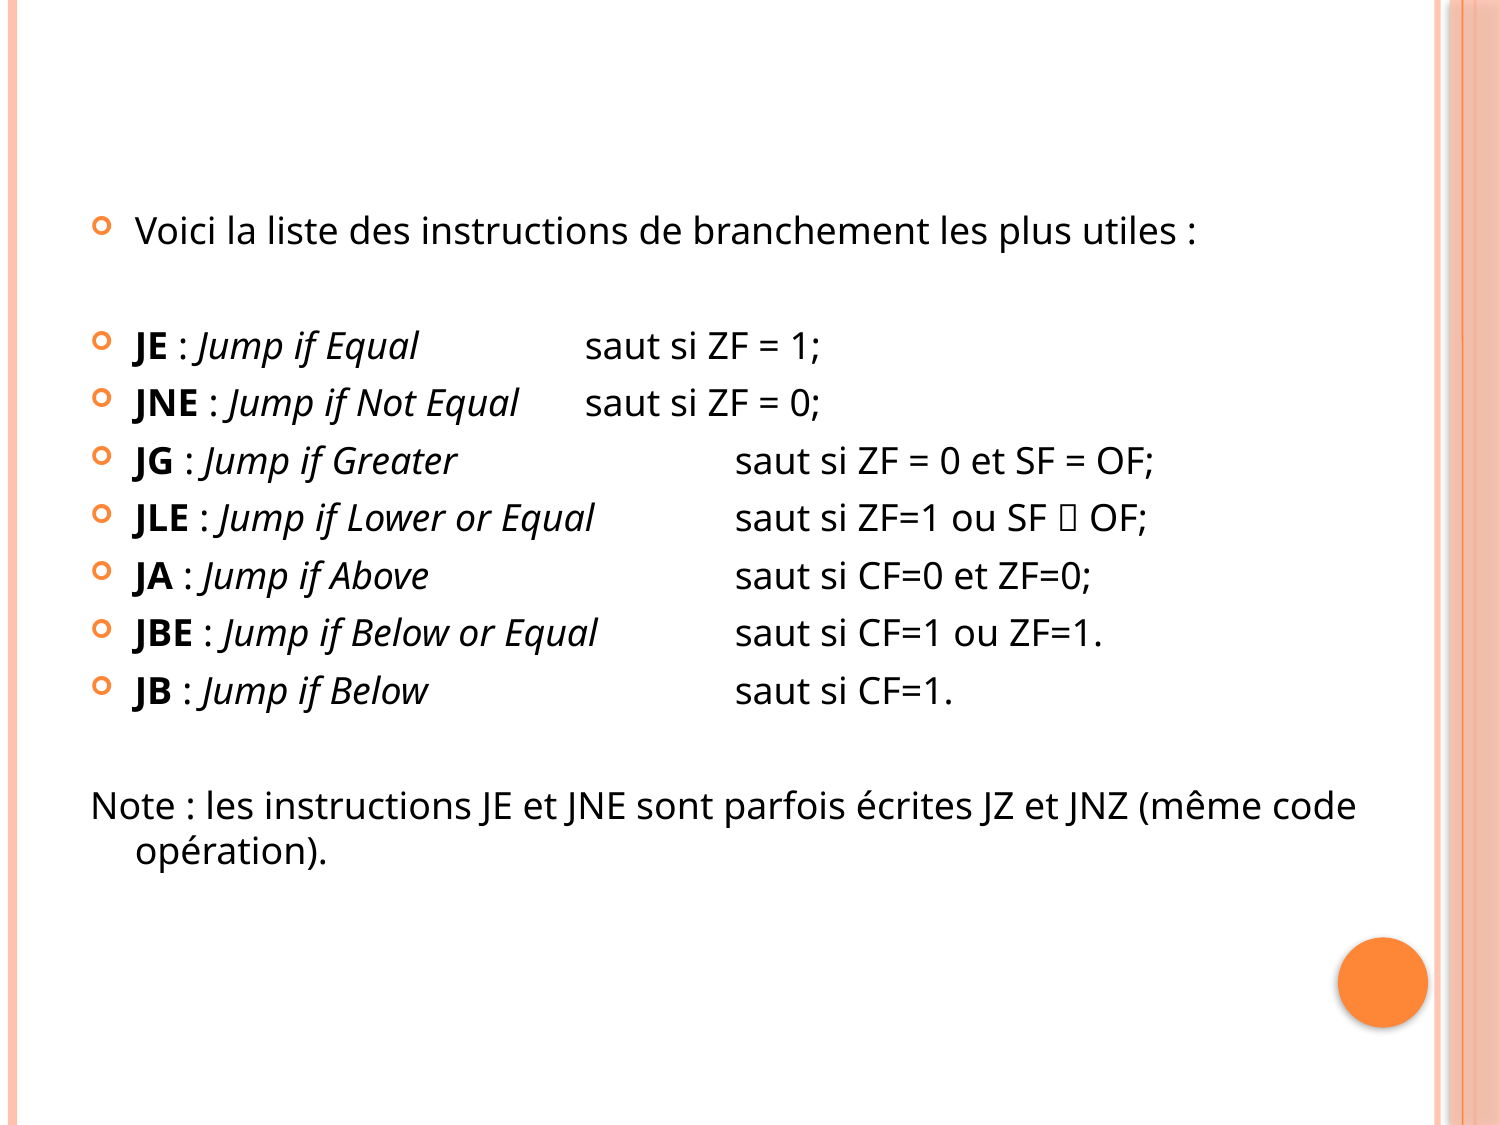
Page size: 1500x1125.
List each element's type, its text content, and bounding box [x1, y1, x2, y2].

list Voici la liste des instructions de branchement les plus utiles : JE : Jump if Equal saut si ZF = 1; JNE : Jump if Not Equal saut si ZF = 0; JG : Jump if Greater saut si ZF = 0 et SF = OF; JLE : Jump if Lower or Equal saut si ZF=1 ou SF  OF; JA : Jump if Above saut si CF=0 et ZF=0; JBE : Jump if Below or Equal saut si CF=1 ou ZF=1. JB : Jump if Below saut si CF=1. Note : les instructions JE et JNE sont parfois écrites JZ et JNZ (même code opération). [74, 198, 1384, 1063]
